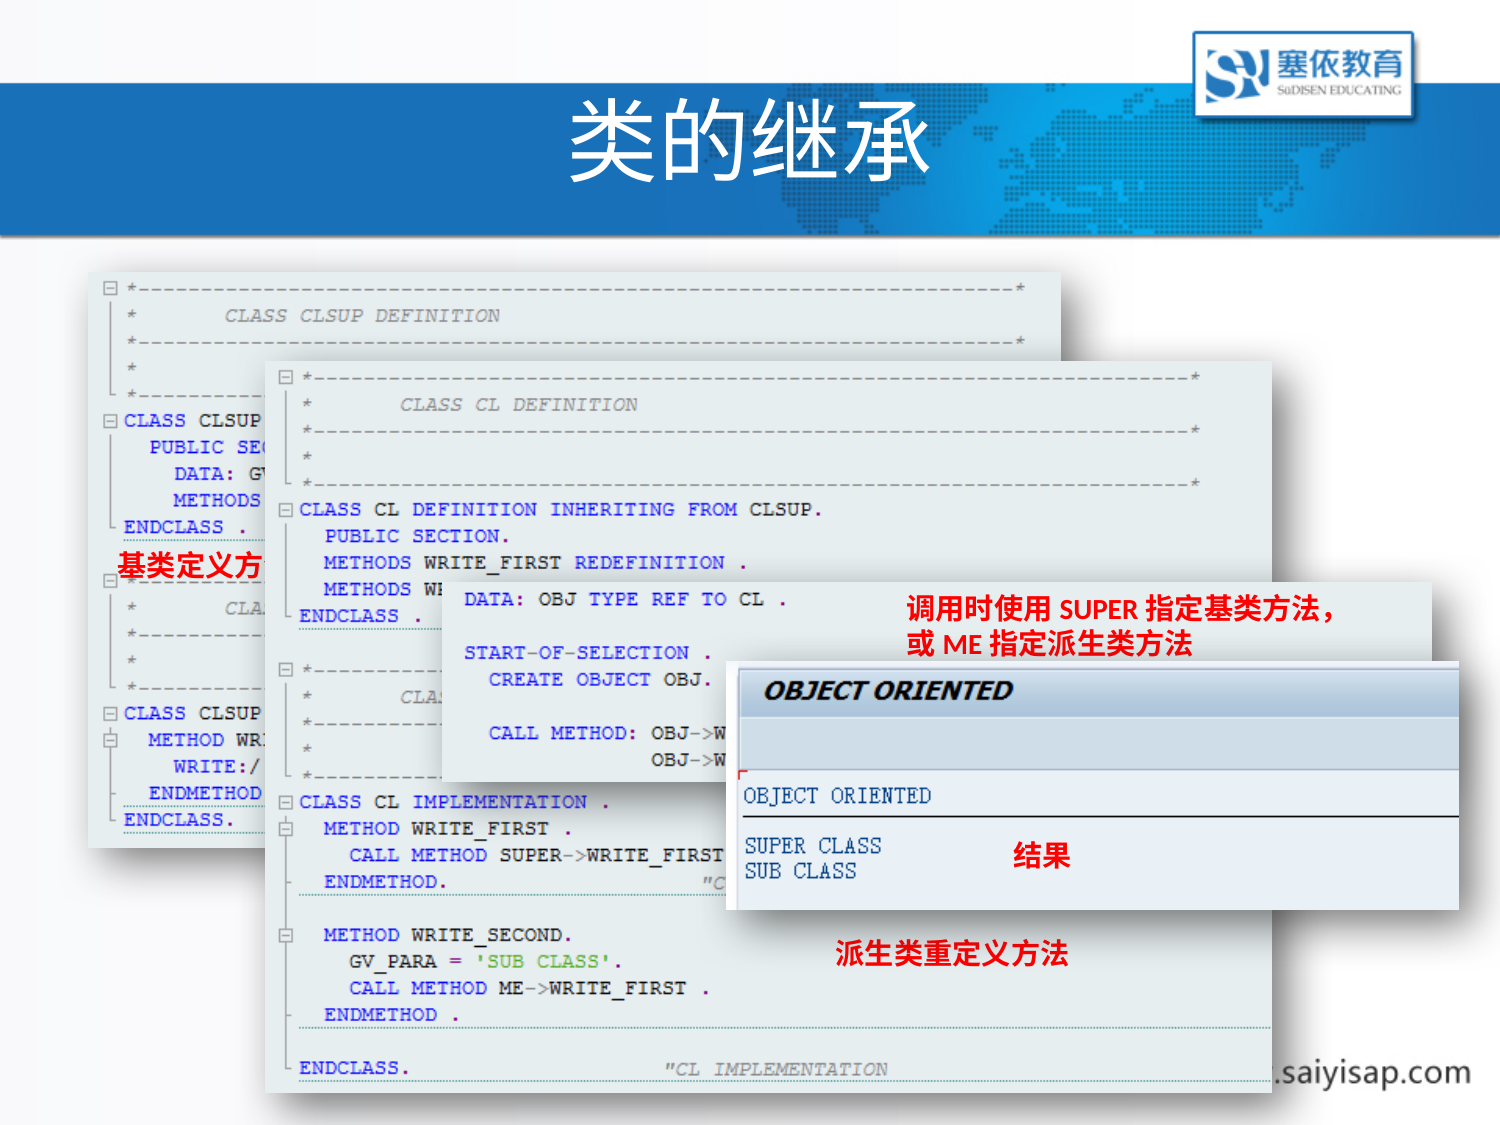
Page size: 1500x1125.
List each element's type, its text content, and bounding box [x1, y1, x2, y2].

title 类的继承 [75, 45, 1425, 233]
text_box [725, 660, 1460, 910]
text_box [265, 361, 1273, 1094]
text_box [442, 582, 1433, 782]
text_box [88, 272, 1061, 849]
picture [0, 0, 1500, 1125]
